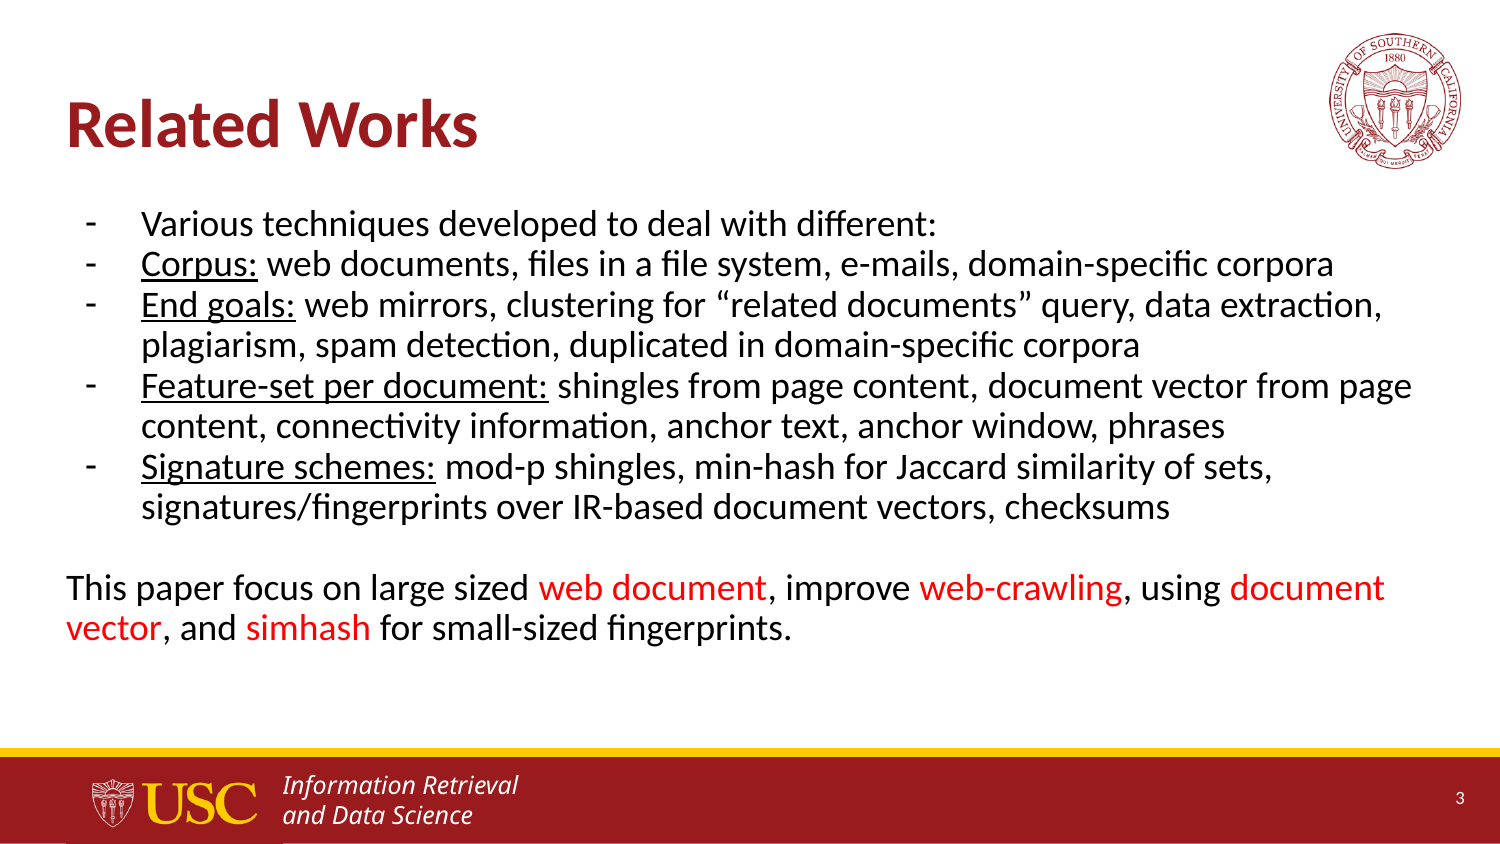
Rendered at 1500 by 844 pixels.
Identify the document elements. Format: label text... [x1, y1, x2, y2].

picture [66, 762, 283, 844]
slide_number ‹#› [1389, 764, 1480, 830]
list Various techniques developed to deal with different: Corpus: web documents, files in a file system, e-mails, domain-specific corpora End goals: web mirrors, clustering for “related documents” query, data extraction, plagiarism, spam detection, duplicated in domain-specific corpora Feature-set per document: shingles from page content, document vector from page content, connectivity information, anchor text, anchor window, phrases Signature schemes: mod-p shingles, min-hash for Jaccard similarity of sets, signatures/fingerprints over IR-based document vectors, checksums This paper focus on large sized web document, improve web-crawling, using document vector, and simhash for small-sized fingerprints. [51, 189, 1449, 750]
title Related Works [51, 72, 1449, 167]
picture [1329, 33, 1461, 169]
